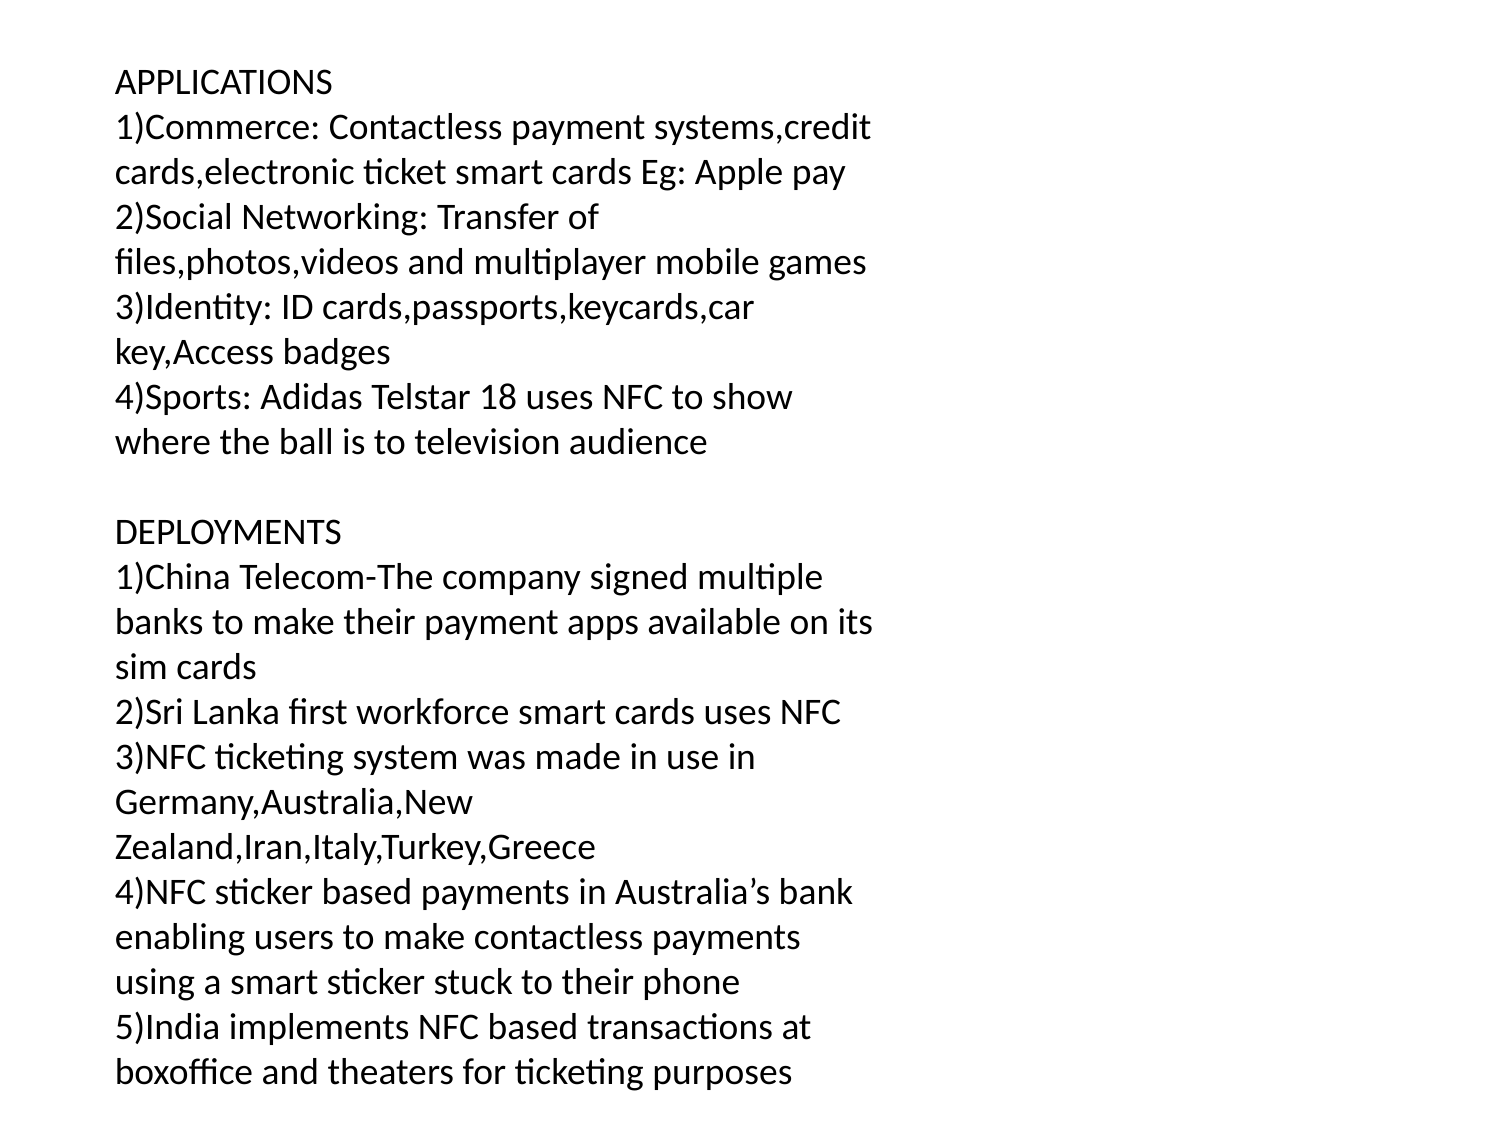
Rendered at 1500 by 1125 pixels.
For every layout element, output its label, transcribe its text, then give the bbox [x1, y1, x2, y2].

text_box APPLICATIONS 1)Commerce: Contactless payment systems,credit cards,electronic ticket smart cards Eg: Apple pay 2)Social Networking: Transfer of files,photos,videos and multiplayer mobile games 3)Identity: ID cards,passports,keycards,car key,Access badges 4)Sports: Adidas Telstar 18 uses NFC to show where the ball is to television audience DEPLOYMENTS 1)China Telecom-The company signed multiple banks to make their payment apps available on its sim cards 2)Sri Lanka first workforce smart cards uses NFC 3)NFC ticketing system was made in use in Germany,Australia,New Zealand,Iran,Italy,Turkey,Greece 4)NFC sticker based payments in Australia’s bank enabling users to make contactless payments using a smart sticker stuck to their phone 5)India implements NFC based transactions at boxoffice and theaters for ticketing purposes [99, 49, 900, 1125]
